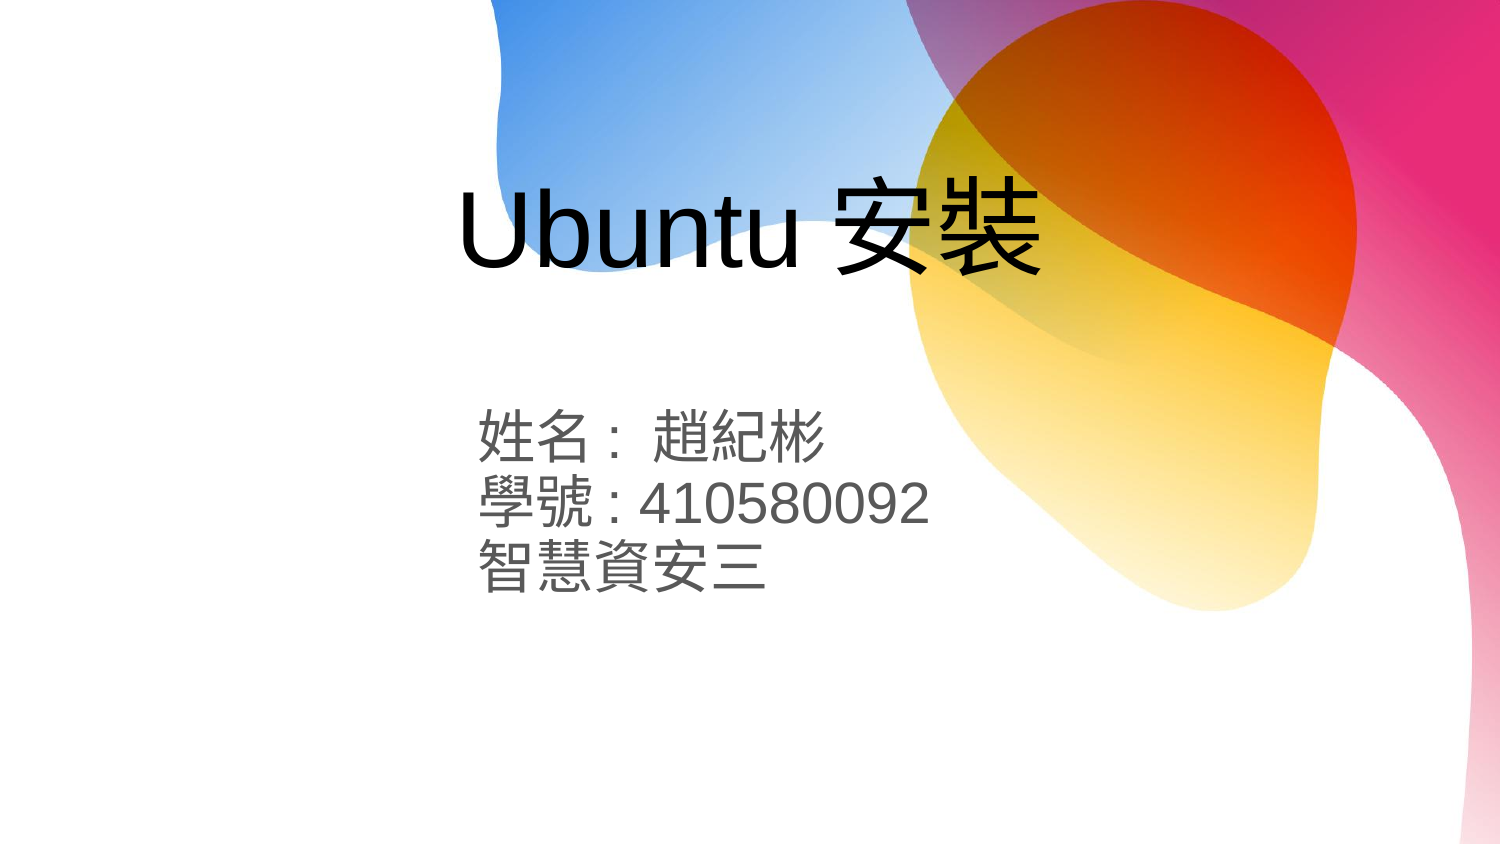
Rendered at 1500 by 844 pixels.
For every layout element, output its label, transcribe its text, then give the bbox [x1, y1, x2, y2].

title Ubuntu安裝 [51, 0, 1449, 306]
subtitle 姓名: 趙紀彬 學號: 410580092 智慧資安三 [462, 391, 1104, 632]
picture [0, 0, 1500, 844]
